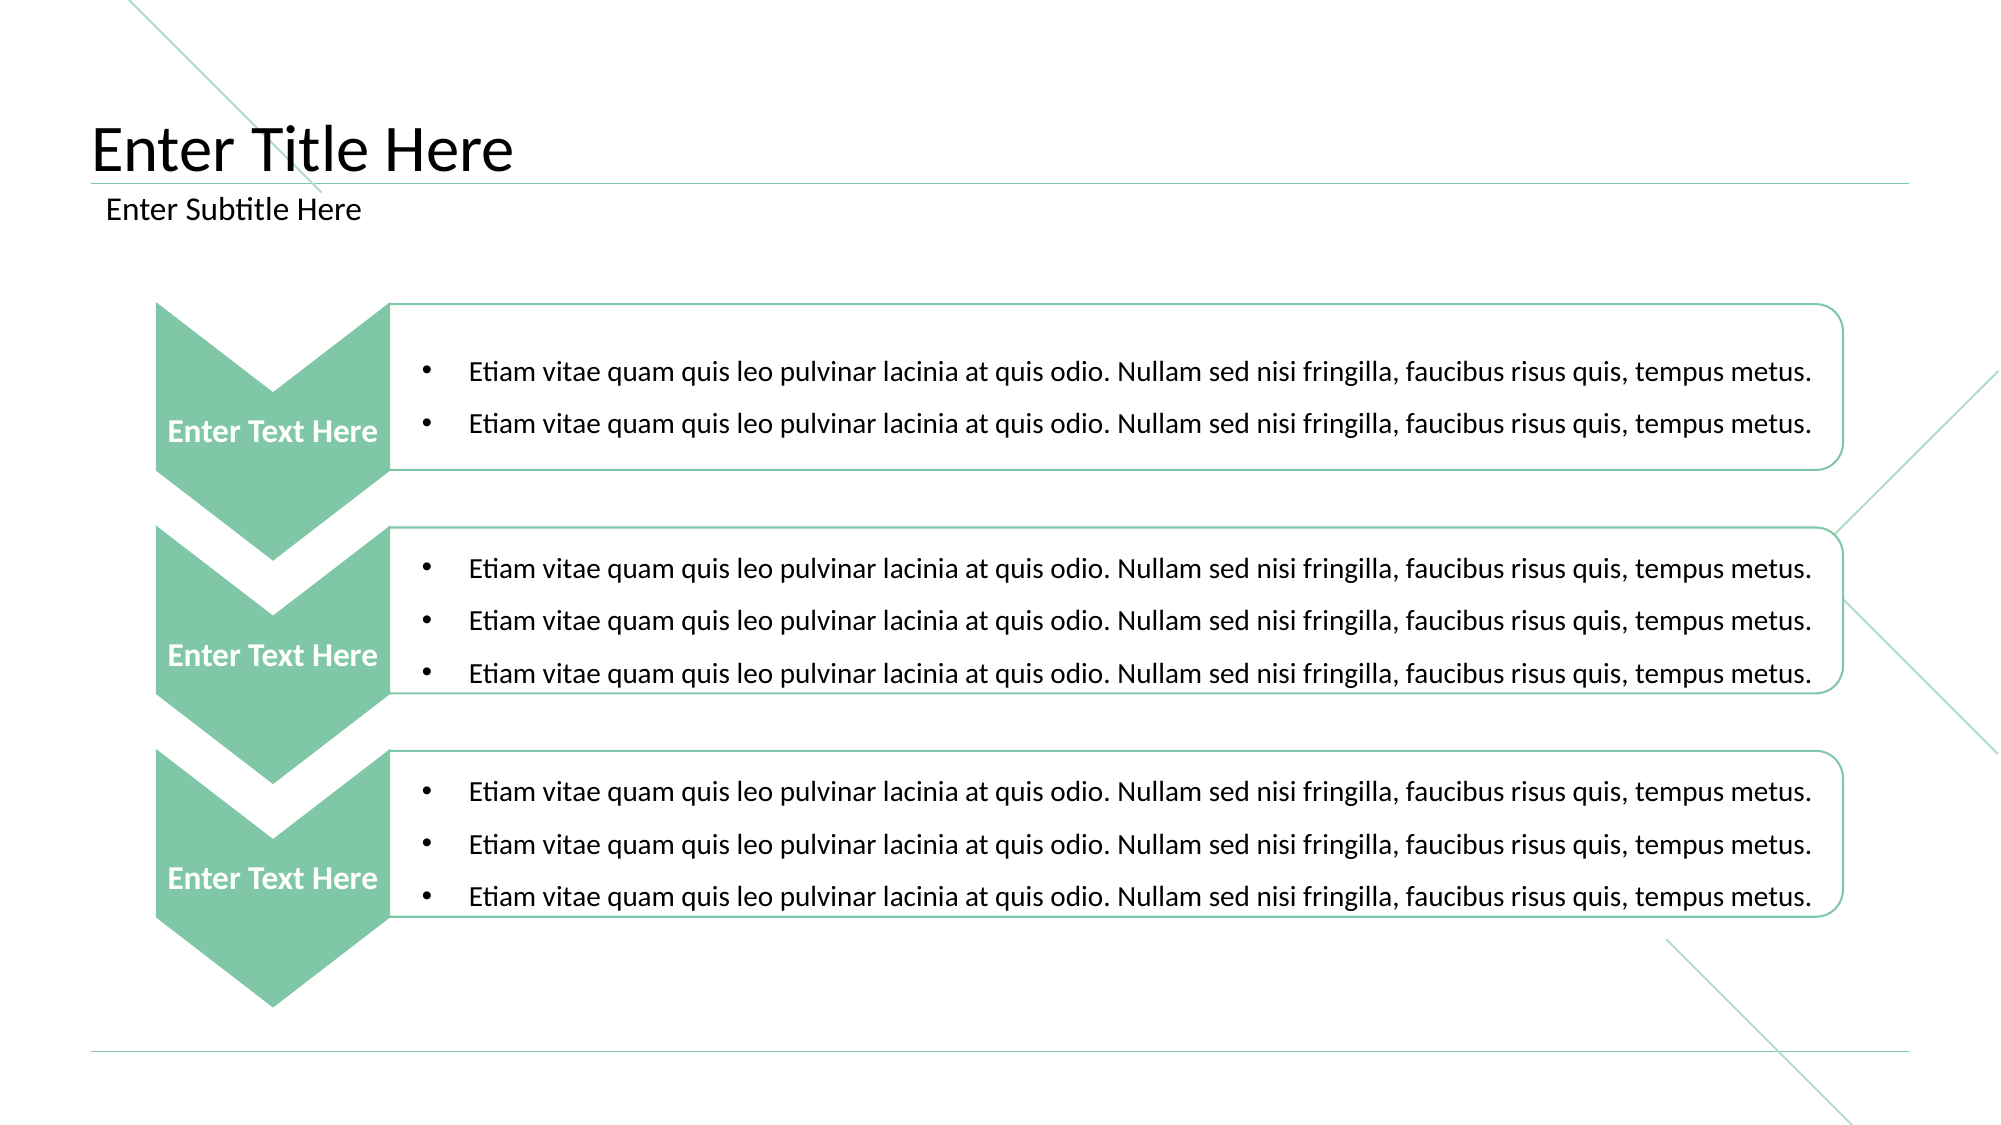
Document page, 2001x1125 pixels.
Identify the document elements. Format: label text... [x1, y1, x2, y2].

text_box Enter Text Here [155, 748, 390, 1008]
text_box Etiam vitae quam quis leo pulvinar lacinia at quis odio. Nullam sed nisi fringilla, faucibus risus quis, tempus metus. Etiam vitae quam quis leo pulvinar lacinia at quis odio. Nullam sed nisi fringilla, faucibus risus quis, tempus metus. Etiam vitae quam quis leo pulvinar lacinia at quis odio. Nullam sed nisi fringilla, faucibus risus quis, tempus metus. [388, 749, 1845, 918]
text_box Etiam vitae quam quis leo pulvinar lacinia at quis odio. Nullam sed nisi fringilla, faucibus risus quis, tempus metus. Etiam vitae quam quis leo pulvinar lacinia at quis odio. Nullam sed nisi fringilla, faucibus risus quis, tempus metus. [388, 303, 1845, 471]
list Enter Subtitle Here [91, 184, 1909, 236]
title Enter Title Here [91, 65, 1909, 184]
text_box Enter Text Here [155, 525, 389, 785]
text_box Etiam vitae quam quis leo pulvinar lacinia at quis odio. Nullam sed nisi fringilla, faucibus risus quis, tempus metus. Etiam vitae quam quis leo pulvinar lacinia at quis odio. Nullam sed nisi fringilla, faucibus risus quis, tempus metus. Etiam vitae quam quis leo pulvinar lacinia at quis odio. Nullam sed nisi fringilla, faucibus risus quis, tempus metus. [388, 526, 1845, 695]
text_box Enter Text Here [155, 302, 391, 561]
